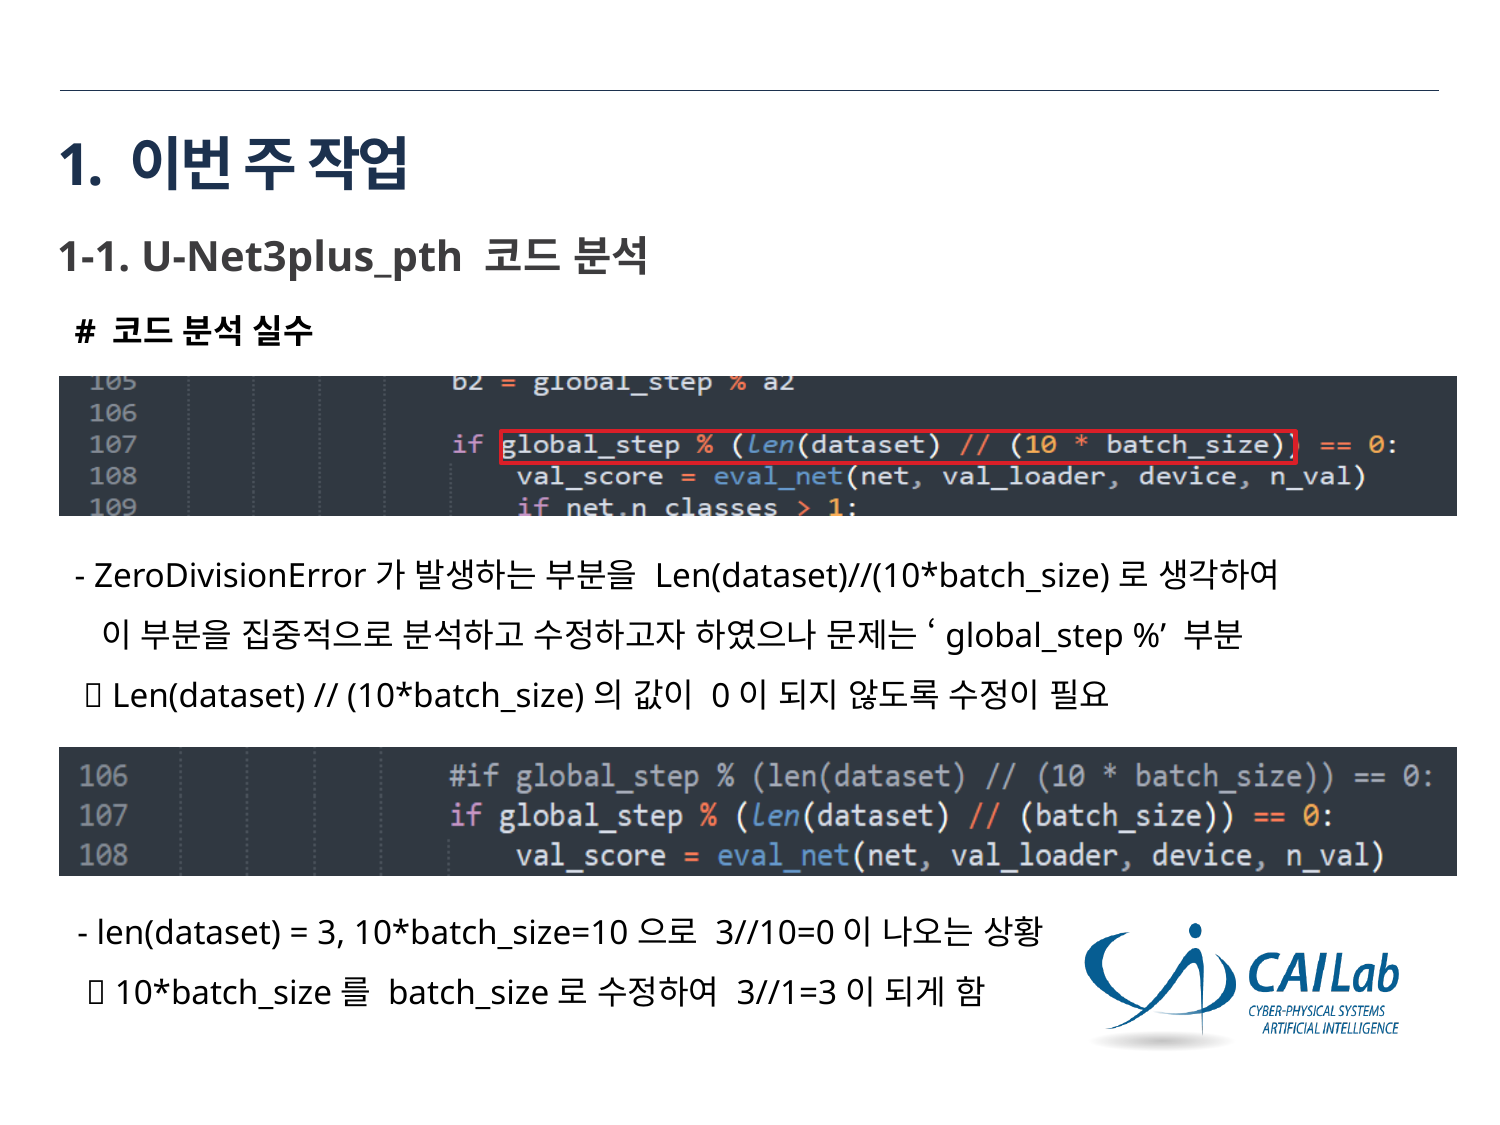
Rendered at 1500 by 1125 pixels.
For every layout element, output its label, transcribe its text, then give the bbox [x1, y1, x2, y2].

picture [59, 747, 1457, 1114]
text_box - len(dataset) = 3, 10*batch_size=10으로 3//10=0이 나오는 상황  10*batch_size를 batch_size로 수정하여 3//1=3이 되게 함 [62, 884, 1030, 1019]
title 1. 이번 주 작업 [42, 114, 1190, 211]
text_box # 코드 분석 실수 [59, 282, 1277, 358]
text_box 1-1. U-Net3plus_pth 코드 분석 [42, 222, 1432, 432]
picture [59, 376, 1457, 516]
text_box - ZeroDivisionError가 발생하는 부분을 Len(dataset)//(10*batch_size)로 생각하여 이 부분을 집중적으로 분석하고 수정하고자 하였으나 문제는 ‘global_step %’ 부분  Len(dataset) // (10*batch_size)의 값이 0이 되지 않도록 수정이 필요 [59, 527, 1409, 722]
